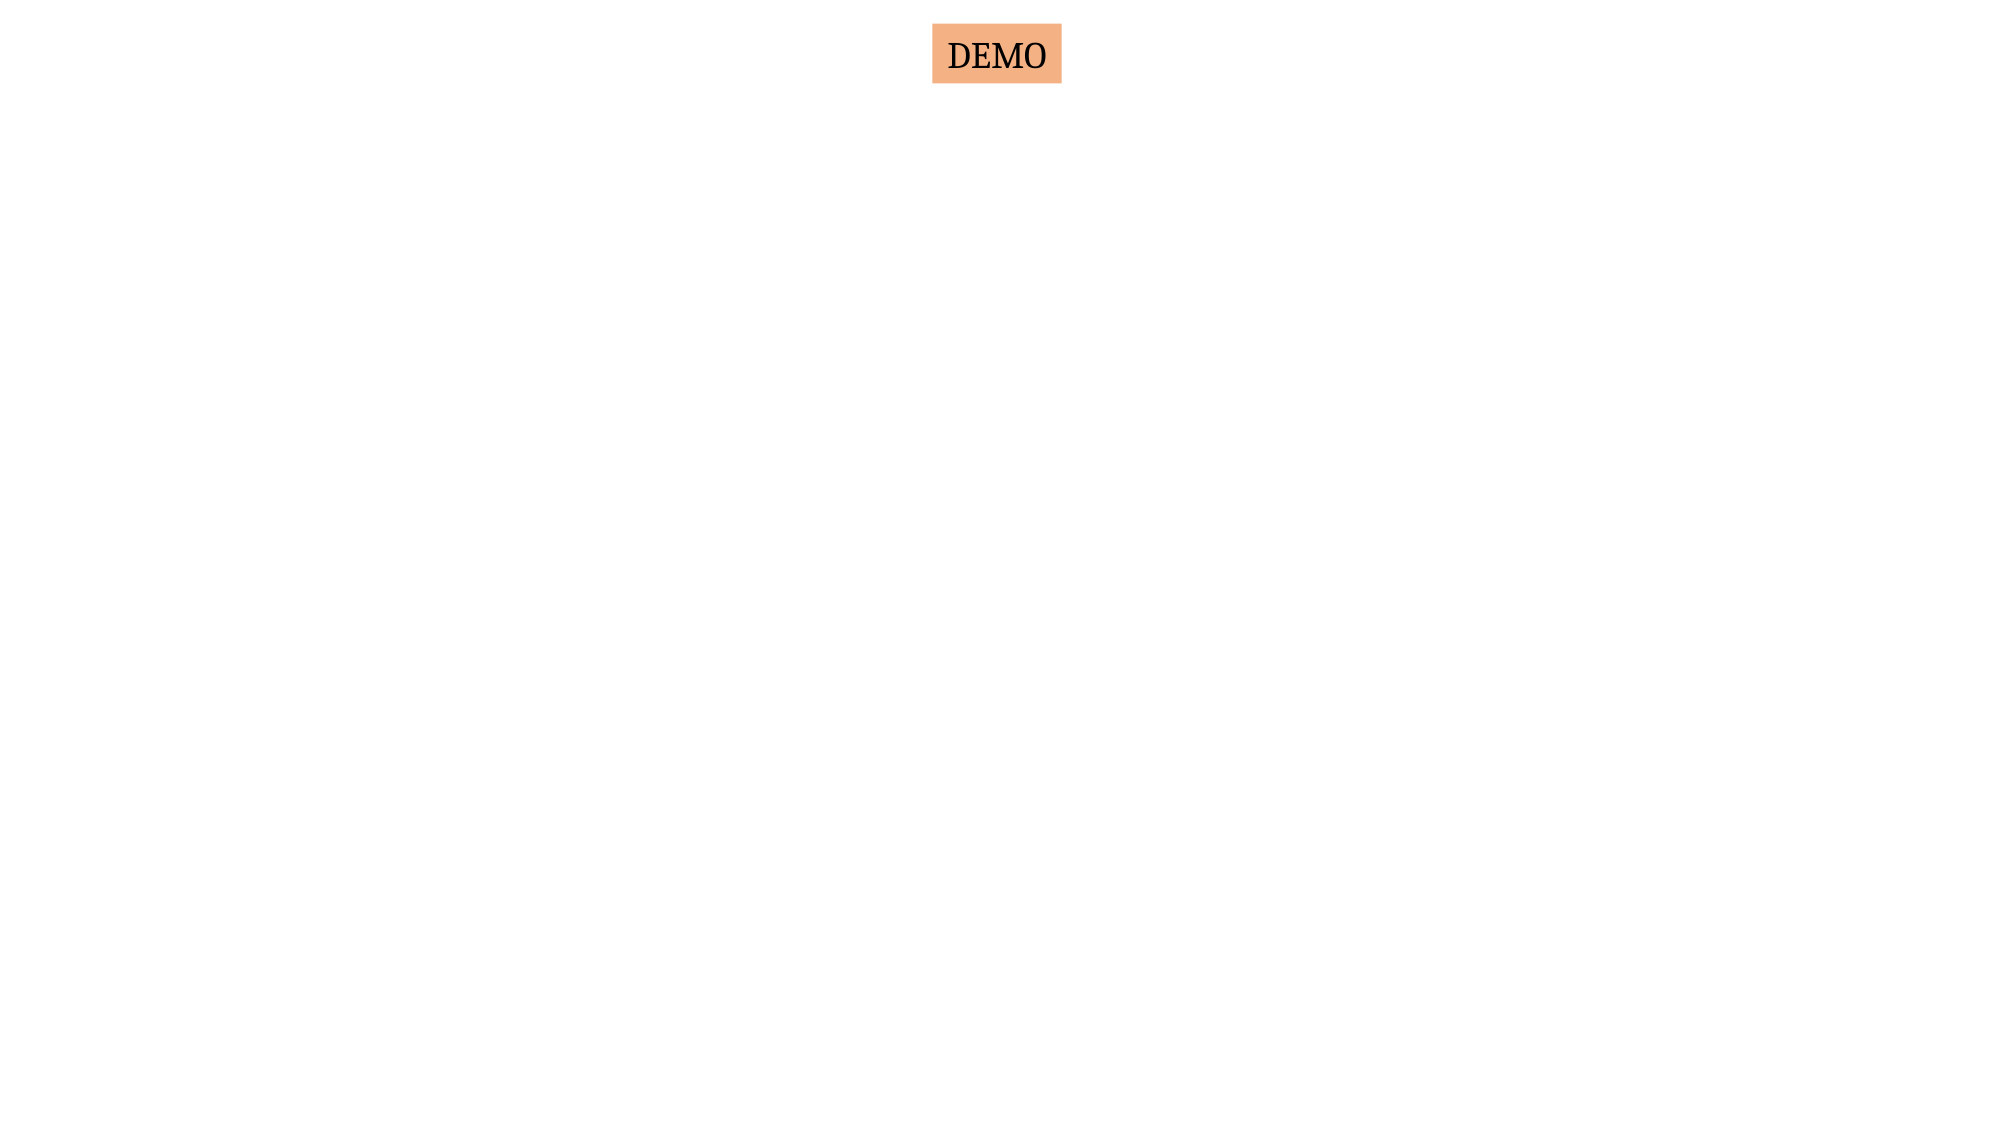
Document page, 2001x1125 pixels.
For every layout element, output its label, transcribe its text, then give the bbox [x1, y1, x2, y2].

text_box DEMO [932, 23, 1062, 84]
